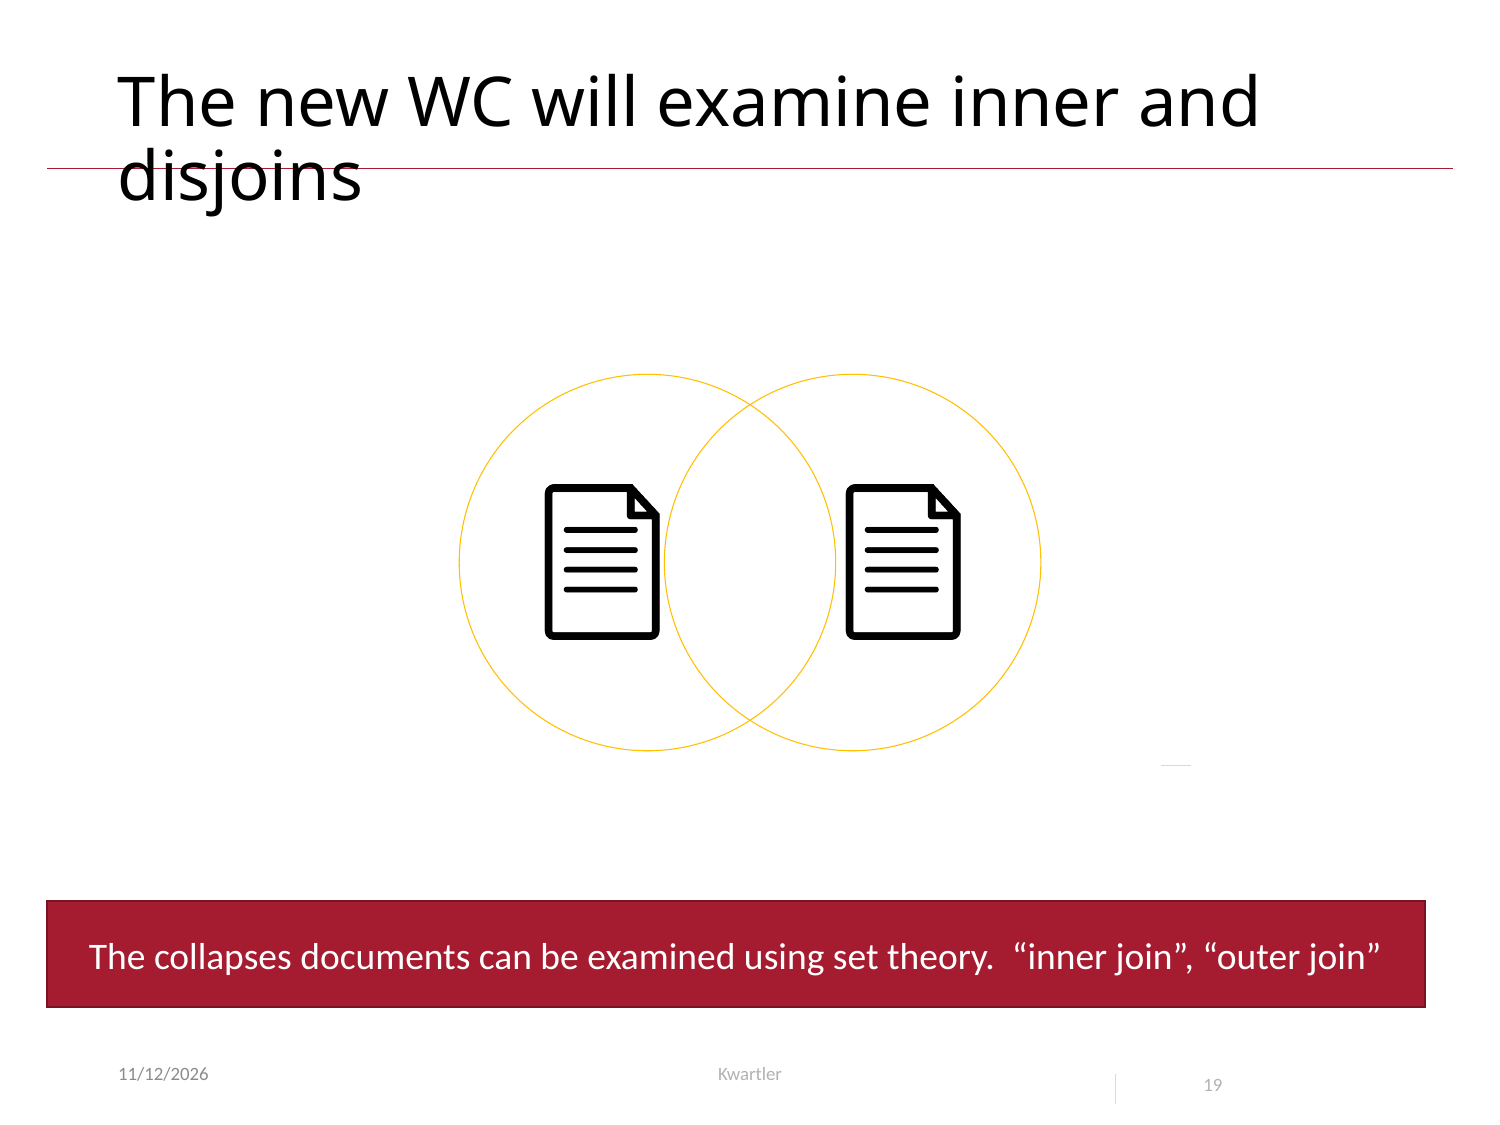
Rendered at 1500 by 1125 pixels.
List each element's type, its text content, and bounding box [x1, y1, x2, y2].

footer Kwartler [496, 1042, 1004, 1103]
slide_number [103, 1042, 441, 1103]
slide_number 19 [1188, 1042, 1330, 1103]
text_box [459, 374, 1041, 751]
title The new WC will examine inner and disjoins [103, 59, 1397, 157]
text_box The collapses documents can be examined using set theory. “inner join”, “outer join” [46, 900, 1426, 1008]
